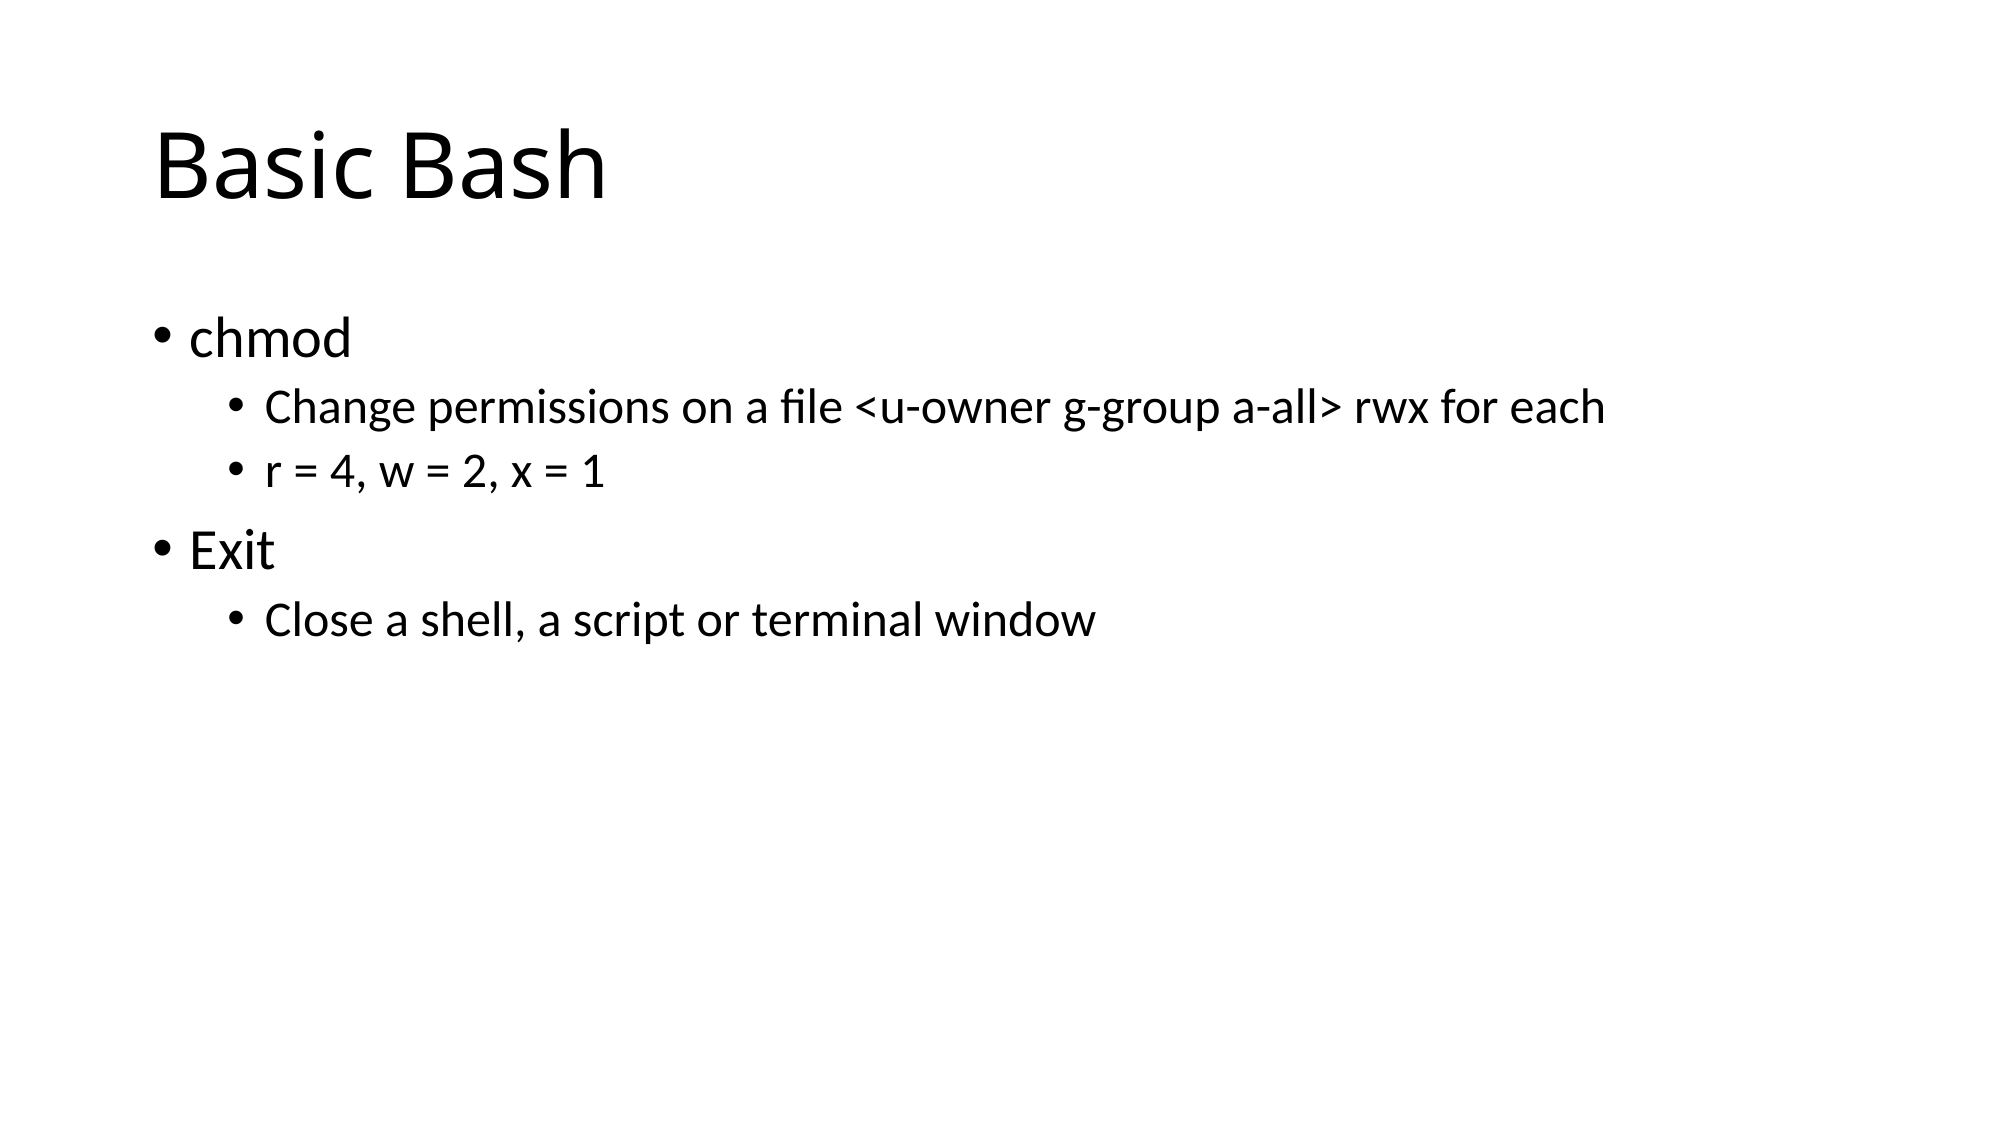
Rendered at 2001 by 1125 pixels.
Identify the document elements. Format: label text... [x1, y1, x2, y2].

list chmod Change permissions on a file <u-owner g-group a-all> rwx for each r = 4, w = 2, x = 1 Exit Close a shell, a script or terminal window [137, 299, 1863, 1014]
title Basic Bash [137, 59, 1863, 278]
